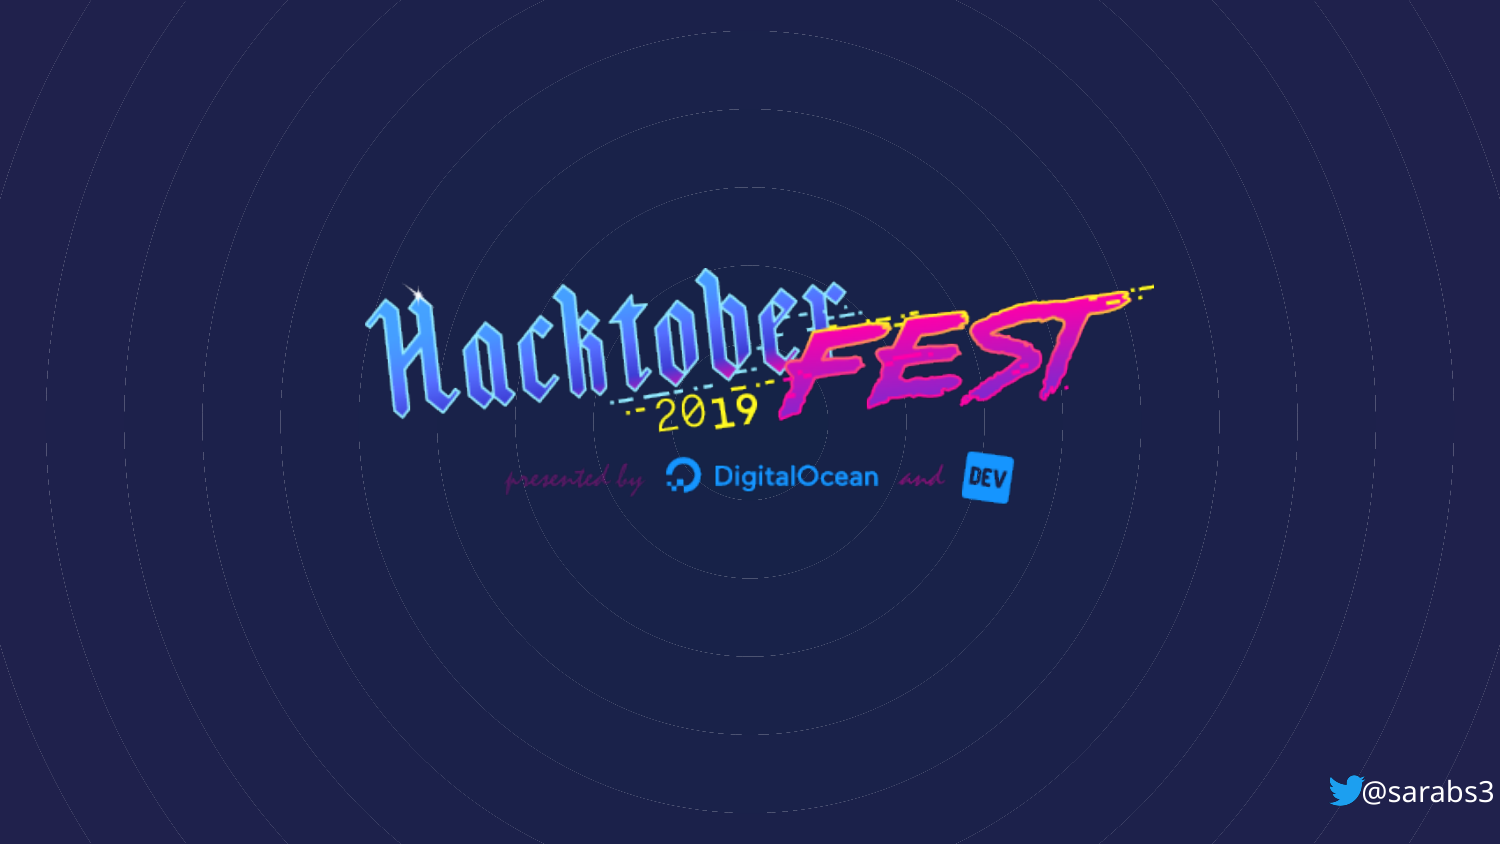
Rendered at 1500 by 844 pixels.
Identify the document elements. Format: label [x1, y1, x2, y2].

picture [365, 268, 1154, 509]
text_box [1187, 736, 1500, 844]
